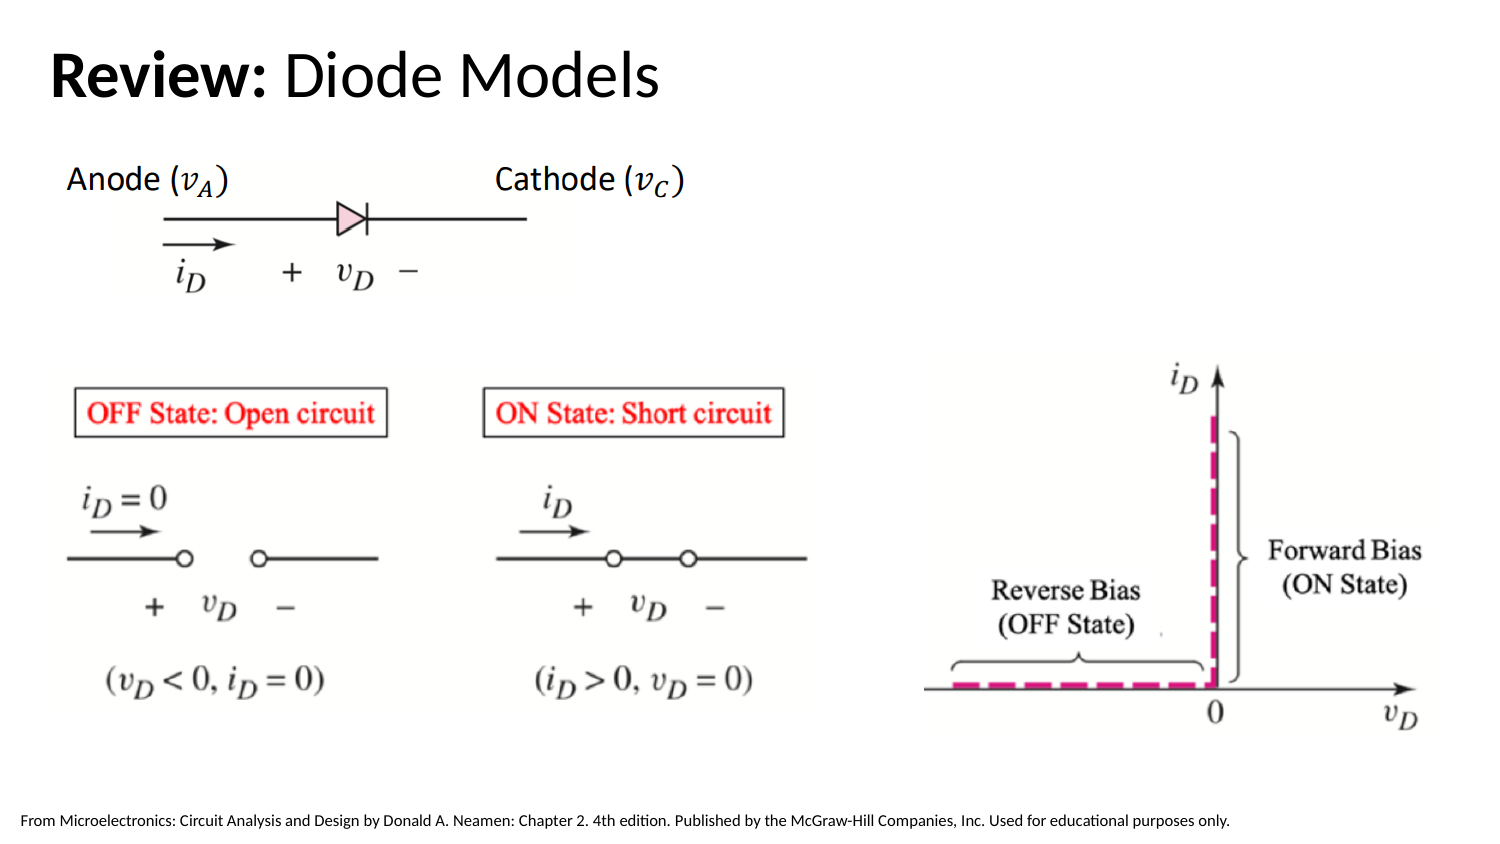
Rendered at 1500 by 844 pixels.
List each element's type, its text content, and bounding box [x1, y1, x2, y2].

picture [49, 371, 824, 715]
text_box Review: Diode Models [49, 30, 1388, 111]
picture [924, 347, 1439, 740]
text_box From Microelectronics: Circuit Analysis and Design by Donald A. Neamen: Chapter 2. 4th edition. Published by the McGraw-Hill Companies, Inc. Used for educational purposes only. [5, 802, 1494, 838]
picture [62, 160, 688, 299]
